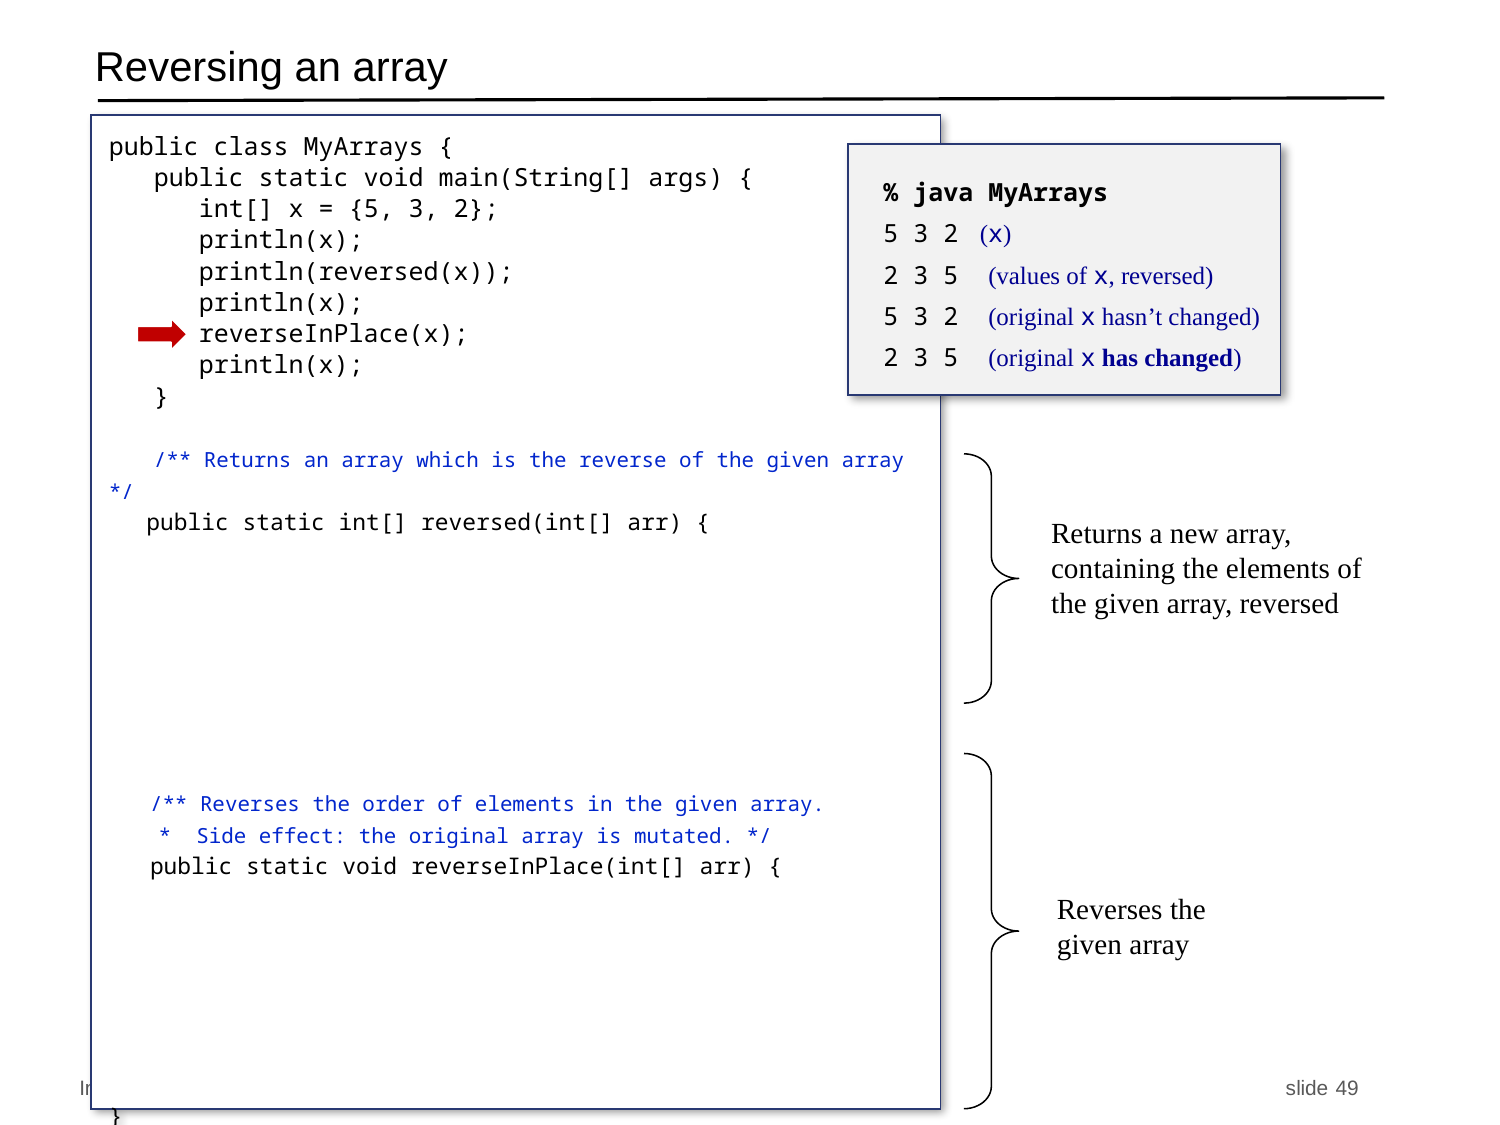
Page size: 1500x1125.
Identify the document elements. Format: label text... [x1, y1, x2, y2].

text_box public class MyArrays { public static void main(String[] args) { int[] x = {5, 3, 2}; println(x); println(reversed(x)); println(x); reverseInPlace(x); println(x); } /** Returns an array which is the reverse of the given array */ public static int[] reversed(int[] arr) { /** Reverses the order of elements in the given array. * Side effect: the original array is mutated. */ public static void reverseInPlace(int[] arr) { } [91, 114, 941, 1109]
text_box Reverses the given array [1042, 883, 1263, 968]
text_box [137, 318, 187, 351]
text_box [963, 453, 1019, 704]
text_box Returns a new array, containing the elements of the given array, reversed [1036, 507, 1403, 627]
title Reversing an array [79, 33, 1371, 109]
text_box % java MyArrays 5 3 2 (x) 2 3 5 (values of x, reversed) 5 3 2 (original x hasn’t changed) 2 3 5 (original x has changed) [847, 144, 1281, 395]
text_box [963, 753, 1019, 1109]
